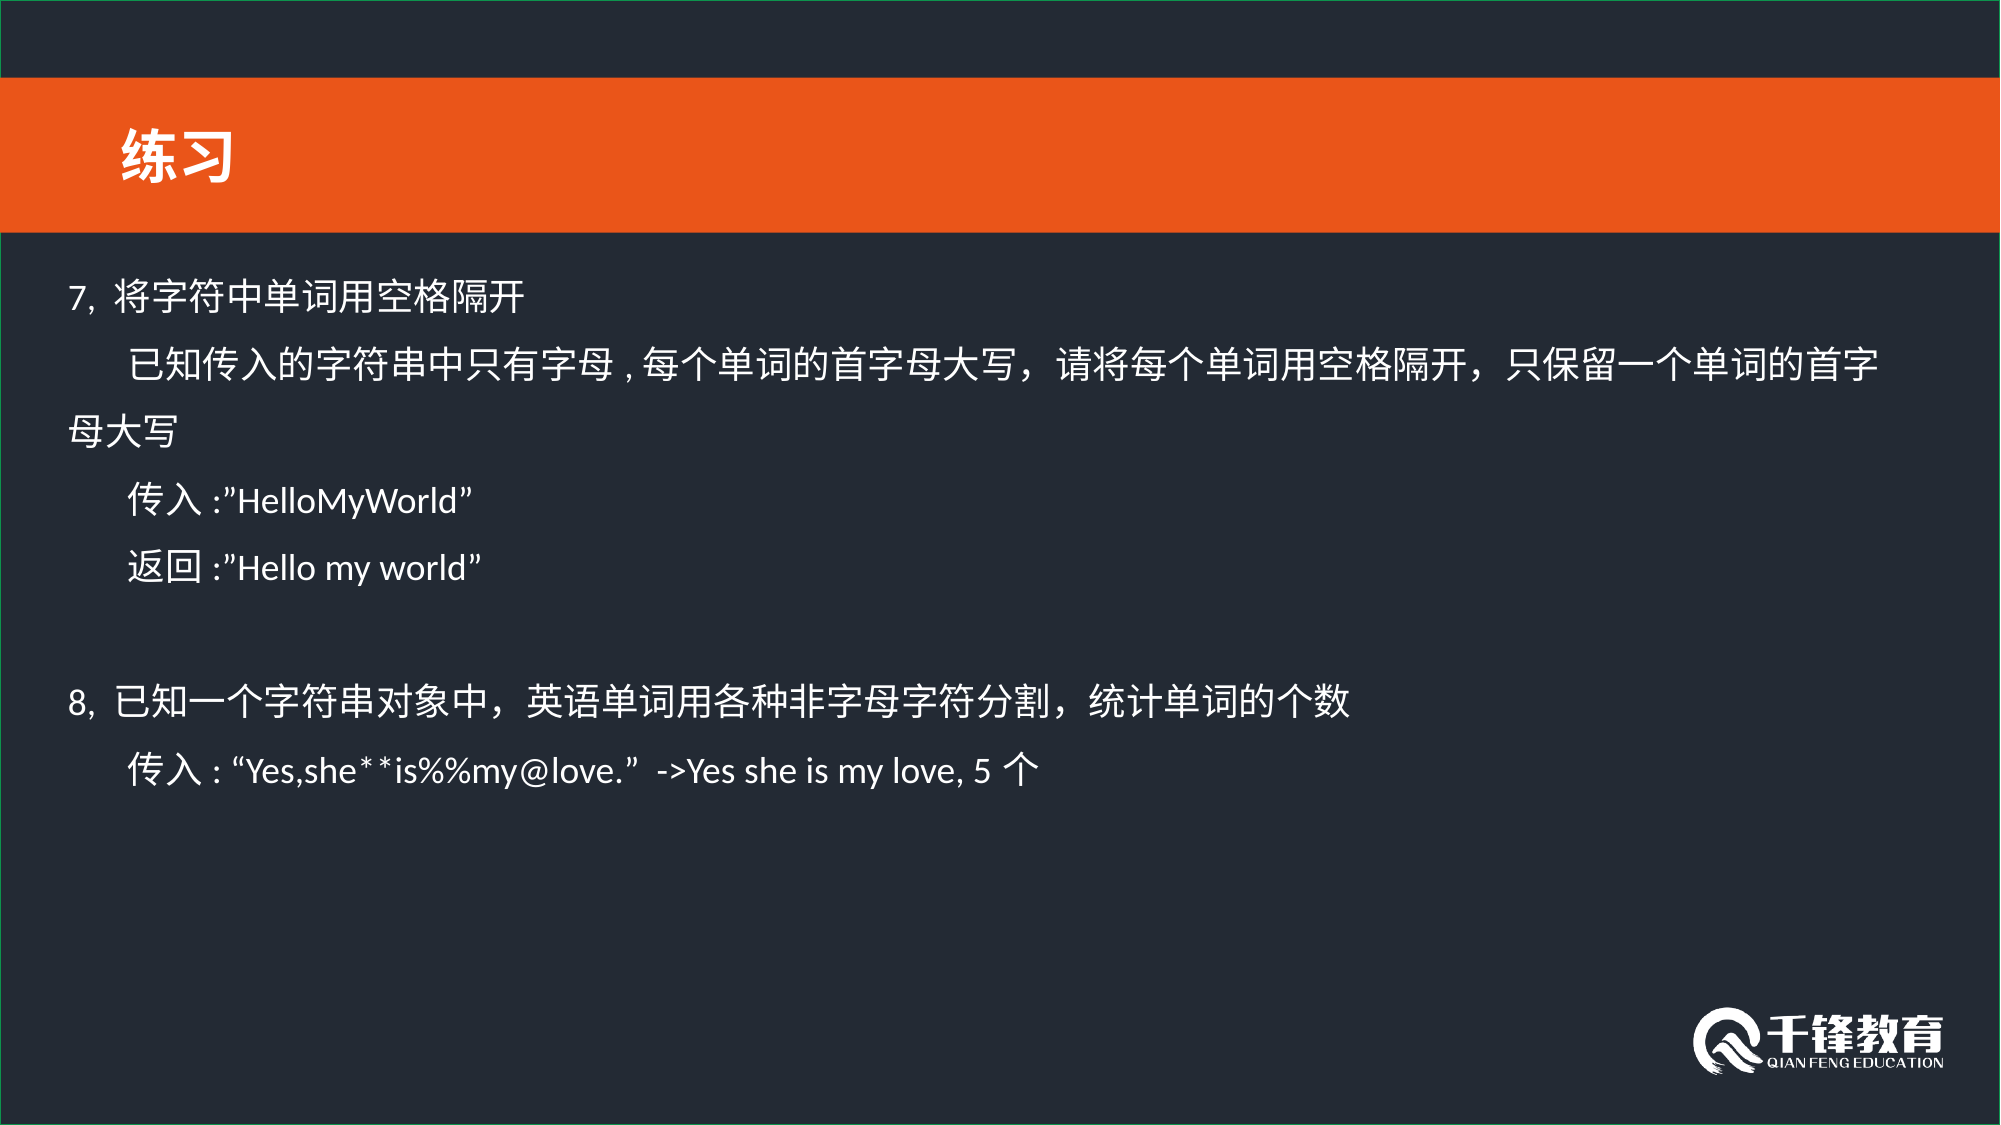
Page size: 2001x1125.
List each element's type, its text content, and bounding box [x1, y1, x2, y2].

text_box [0, 0, 2000, 77]
text_box [0, 234, 2000, 1125]
text_box 7, 将字符中单词用空格隔开 已知传入的字符串中只有字母,每个单词的首字母大写，请将每个单词用空格隔开，只保留一个单词的首字母大写 传入:”HelloMyWorld” 返回:”Hello my world” 8, 已知一个字符串对象中，英语单词用各种非字母字符分割，统计单词的个数 传入: “Yes,she**is%%my@love.” ->Yes she is my love, 5个 [53, 243, 1906, 866]
picture [1691, 1002, 1948, 1080]
text_box 练习 [106, 112, 1692, 198]
text_box [0, 77, 2000, 234]
